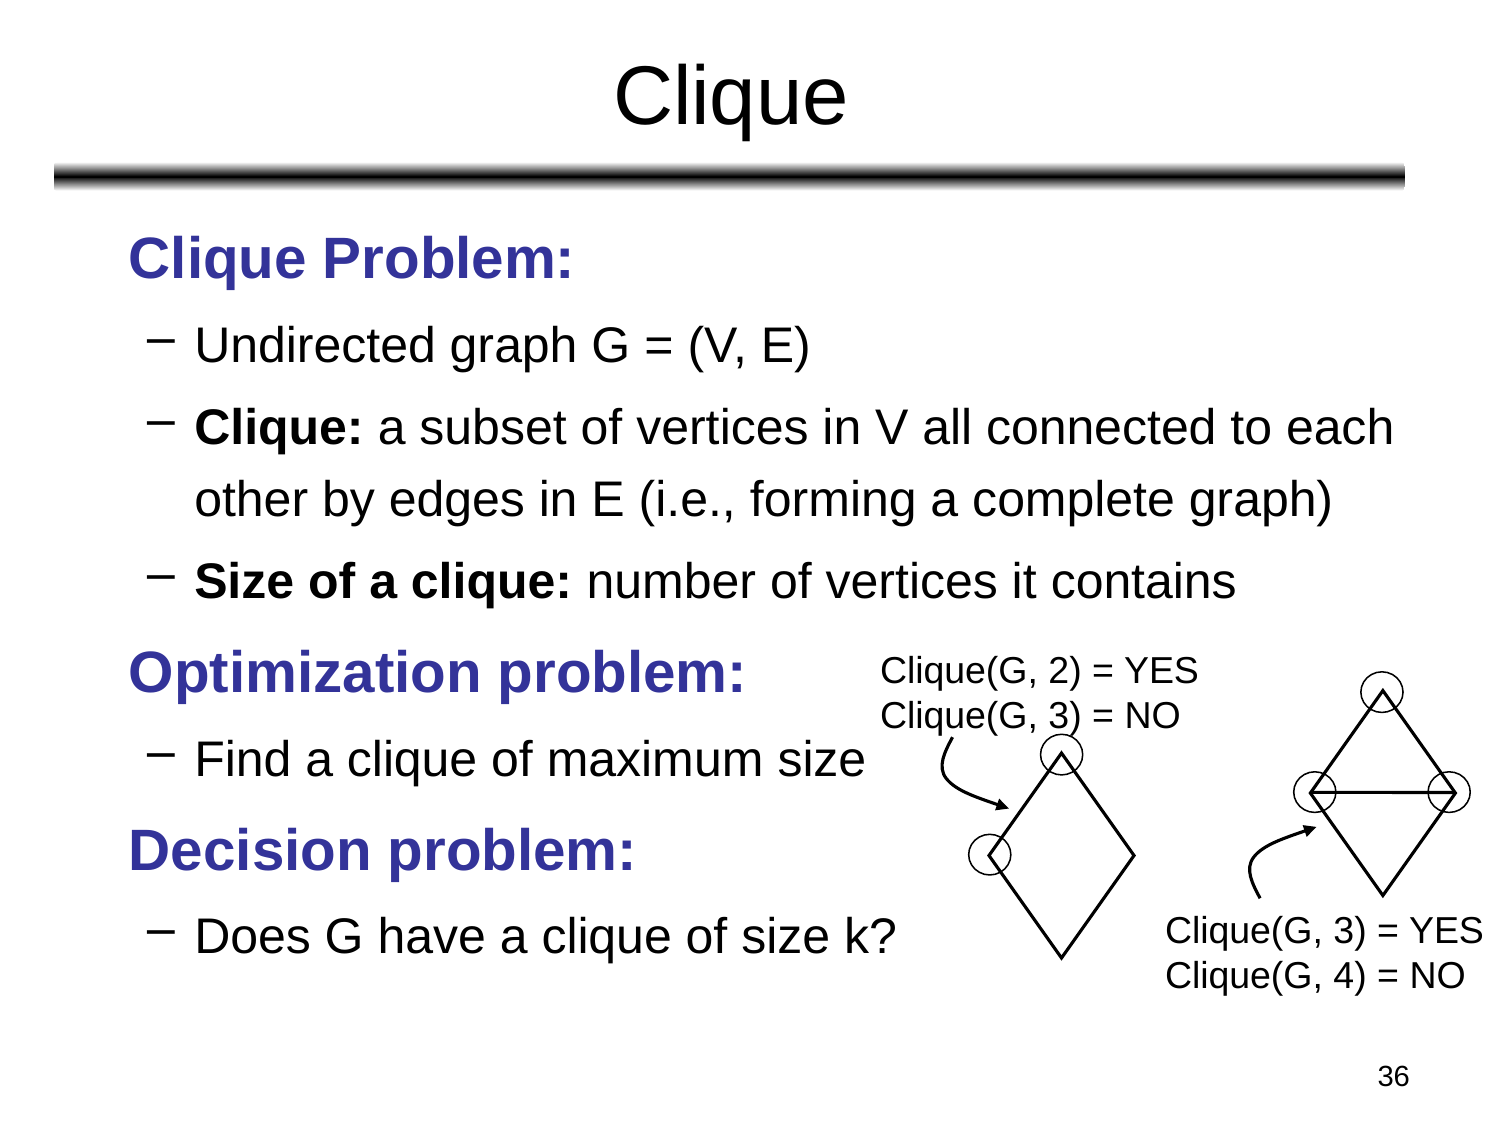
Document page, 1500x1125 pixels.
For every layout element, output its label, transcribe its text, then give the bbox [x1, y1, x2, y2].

title Clique [55, 16, 1407, 166]
slide_number 36 [1074, 1049, 1426, 1103]
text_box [1293, 671, 1471, 813]
text_box Clique(G, 3) = YES Clique(G, 4) = NO [1150, 899, 1500, 1004]
list Clique Problem: Undirected graph G = (V, E) Clique: a subset of vertices in V all connected to each other by edges in E (i.e., forming a complete graph) Size of a clique: number of vertices it contains Optimization problem: Find a clique of maximum size Decision problem: Does G have a clique of size k? [57, 198, 1426, 1033]
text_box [1309, 821, 1456, 896]
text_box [968, 734, 1083, 876]
text_box [942, 737, 963, 792]
text_box Clique(G, 2) = YES Clique(G, 3) = NO [865, 638, 1215, 743]
text_box [1249, 831, 1304, 899]
text_box [1009, 789, 1135, 958]
